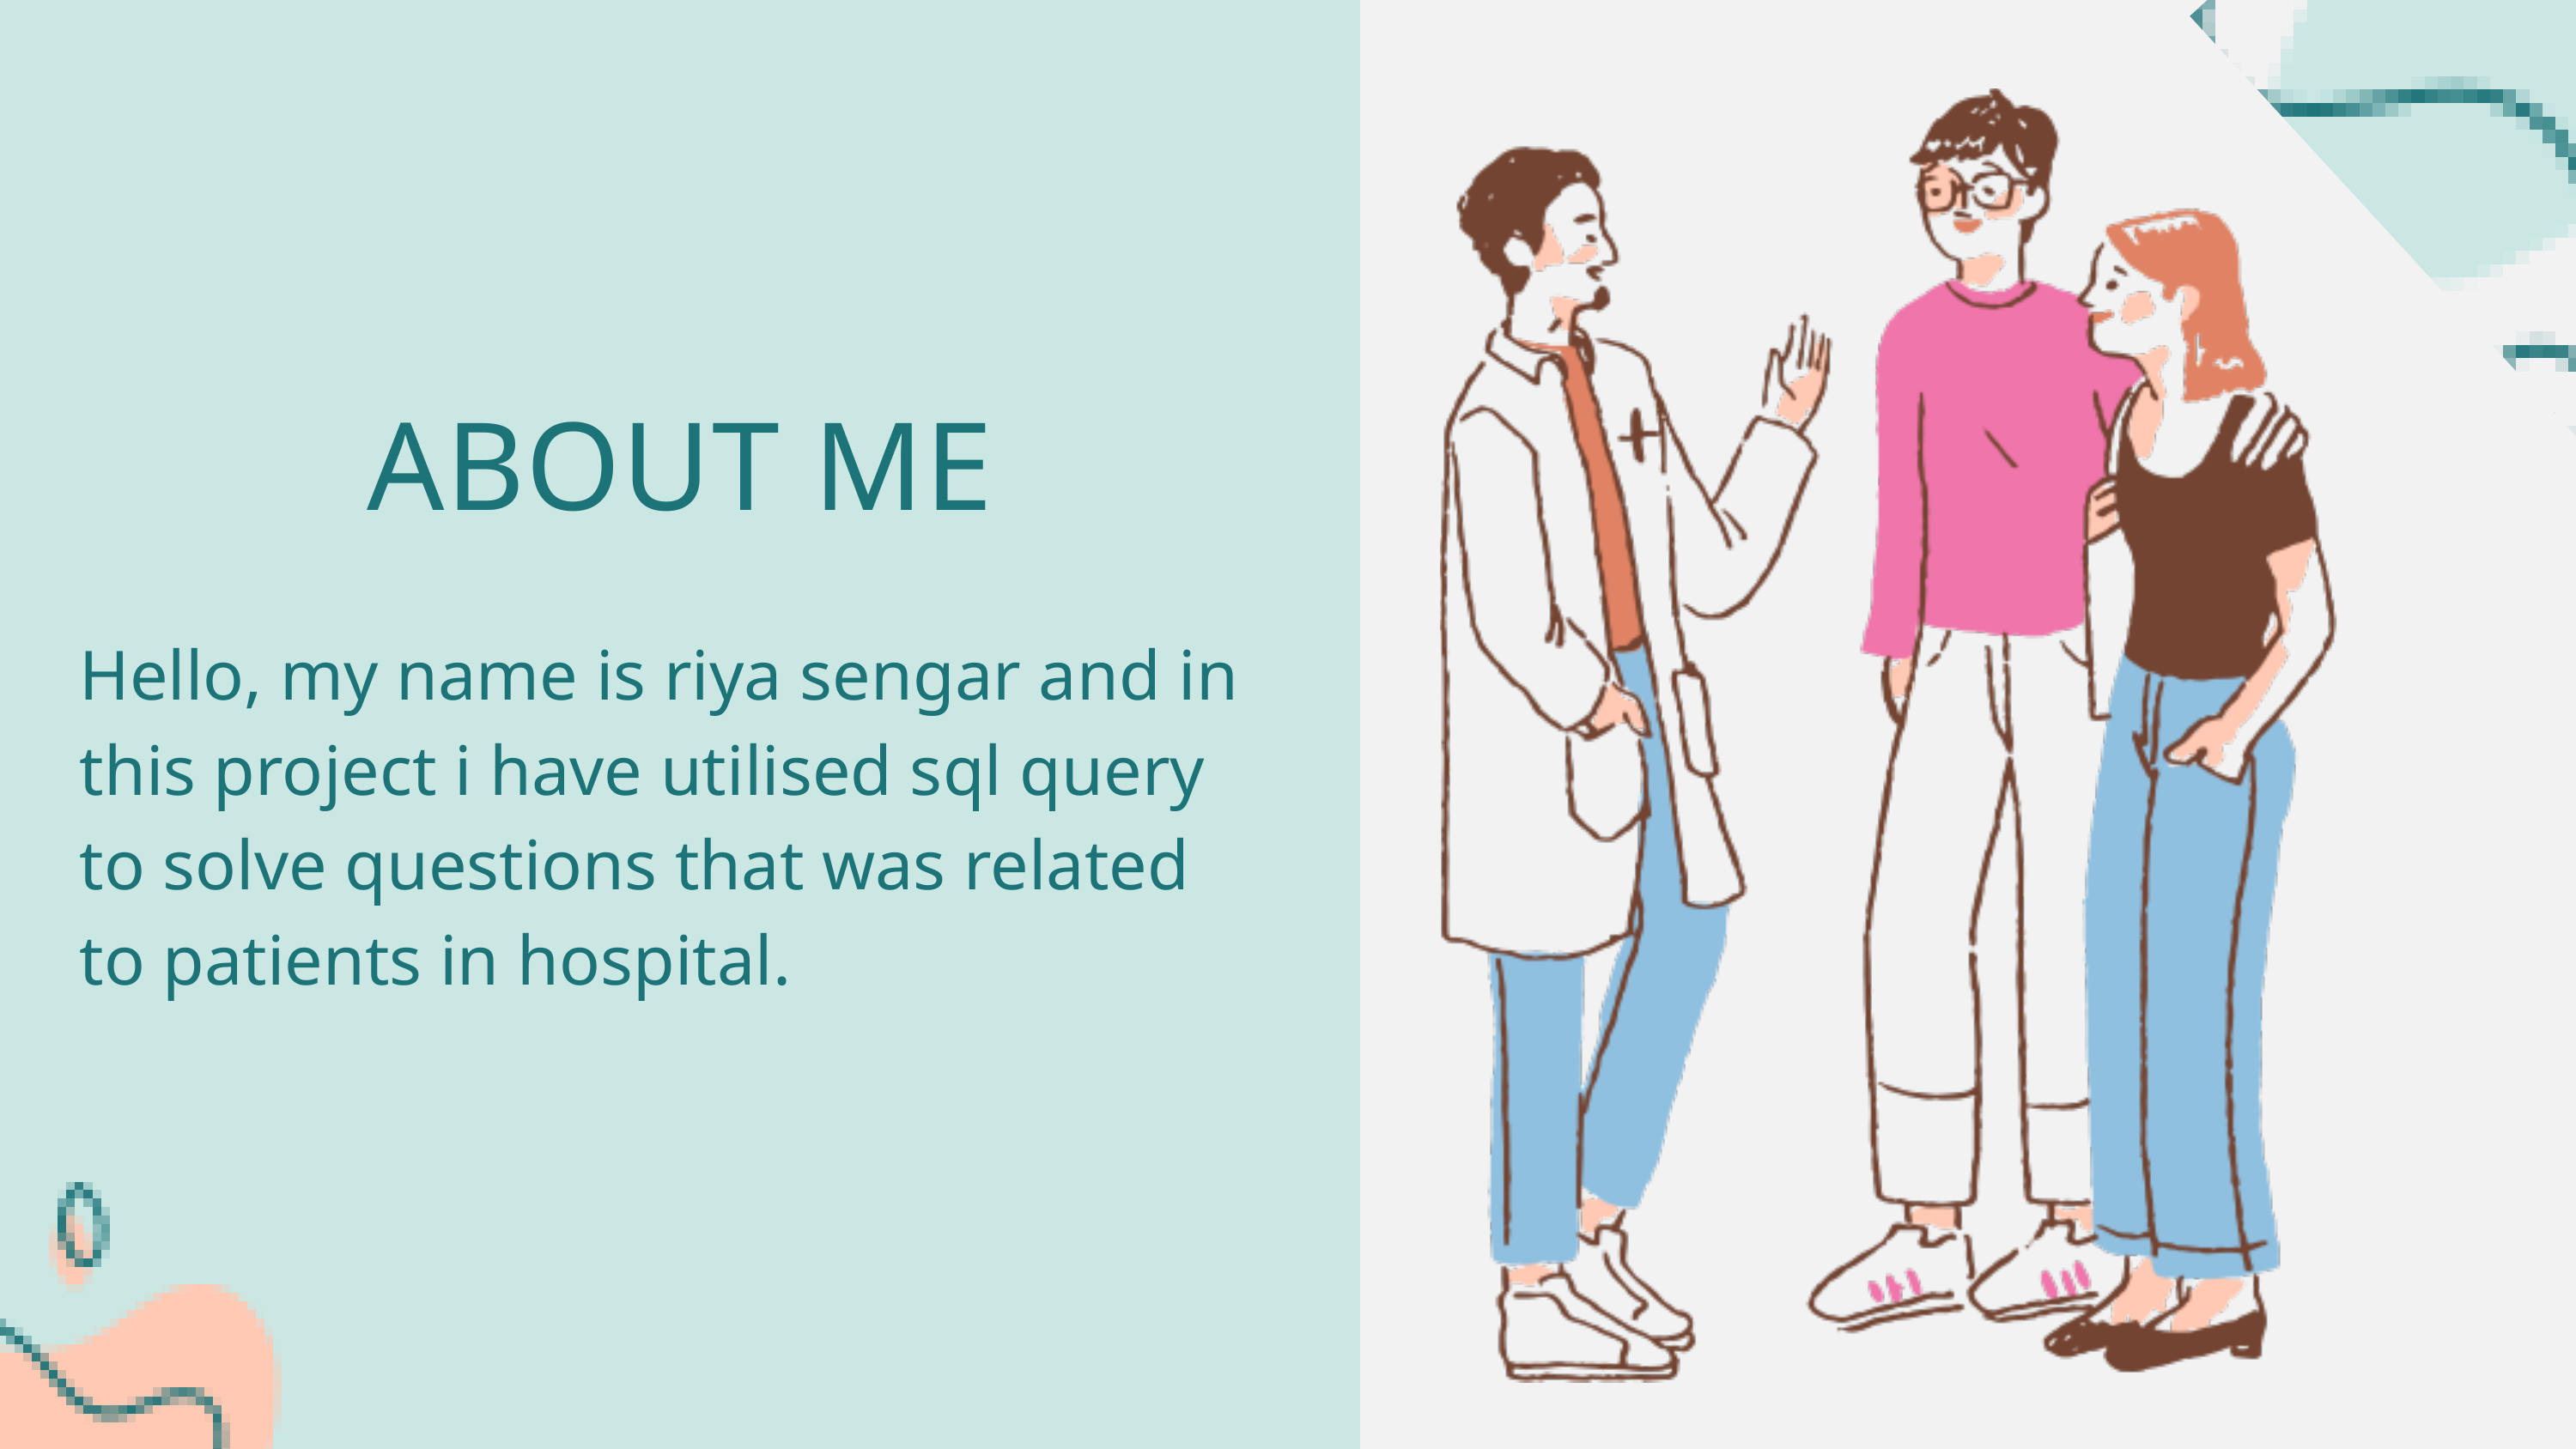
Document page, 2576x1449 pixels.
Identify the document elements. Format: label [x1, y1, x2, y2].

text_box [2190, 0, 2576, 437]
text_box [0, 0, 1361, 1449]
text_box [1440, 88, 2337, 1383]
